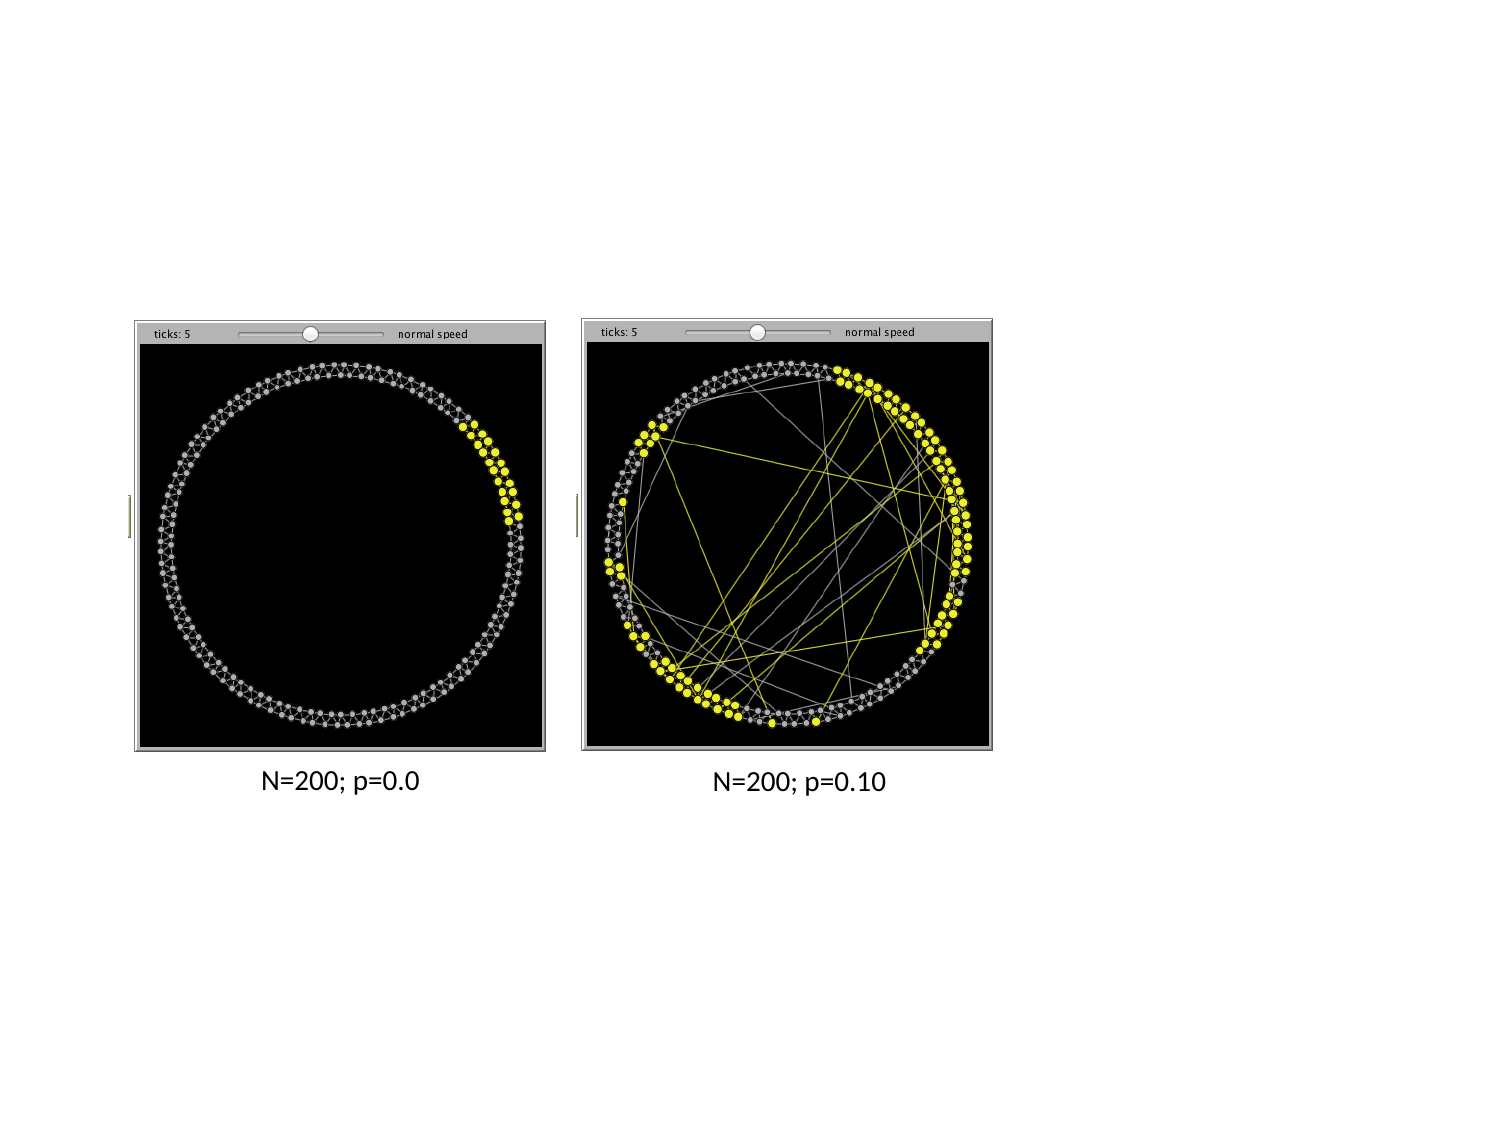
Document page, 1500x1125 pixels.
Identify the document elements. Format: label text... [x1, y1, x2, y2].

picture [128, 314, 549, 755]
picture [576, 315, 998, 755]
text_box N=200; p=0.0 [246, 763, 435, 804]
text_box N=200; p=0.10 [697, 763, 902, 805]
